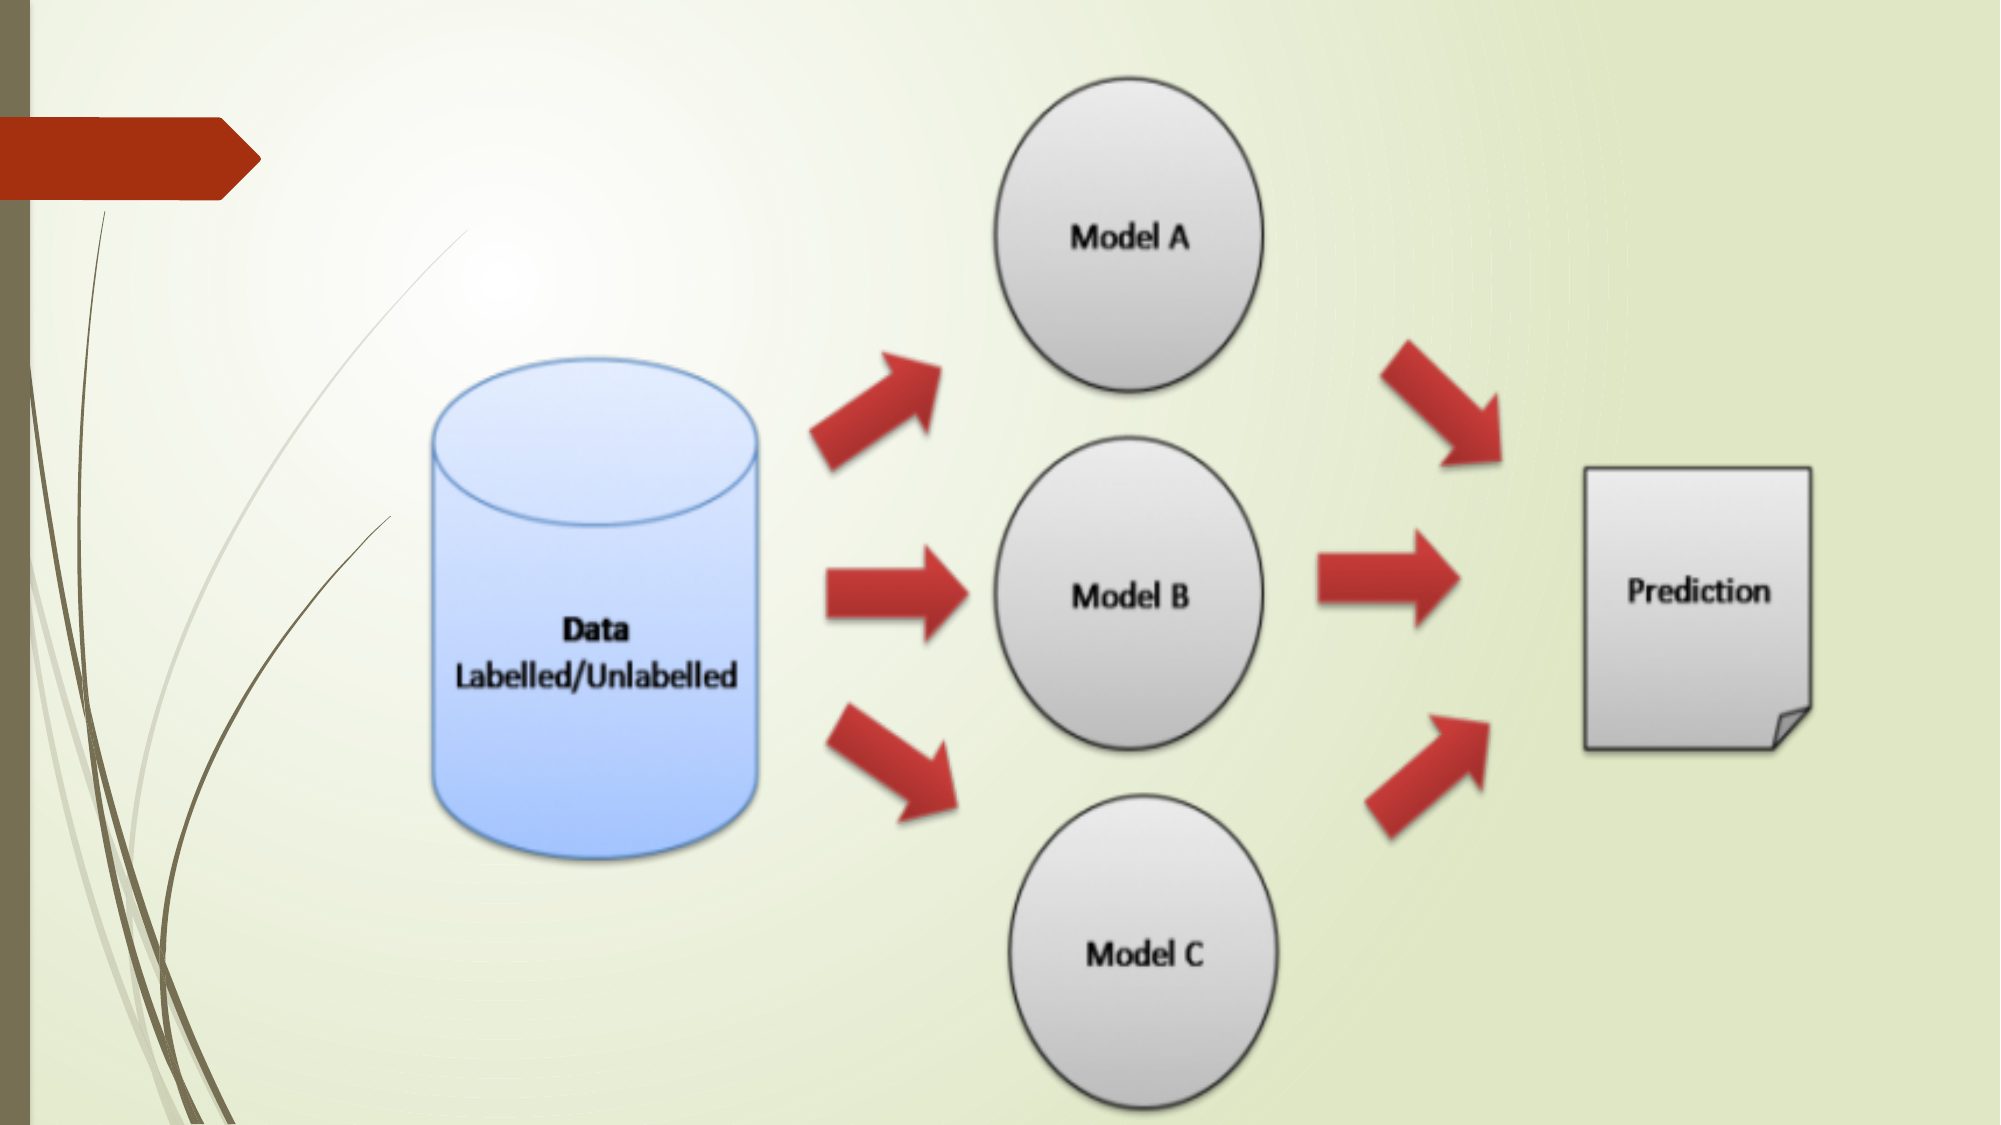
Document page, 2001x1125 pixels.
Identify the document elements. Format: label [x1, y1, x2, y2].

list [423, 71, 1822, 1125]
